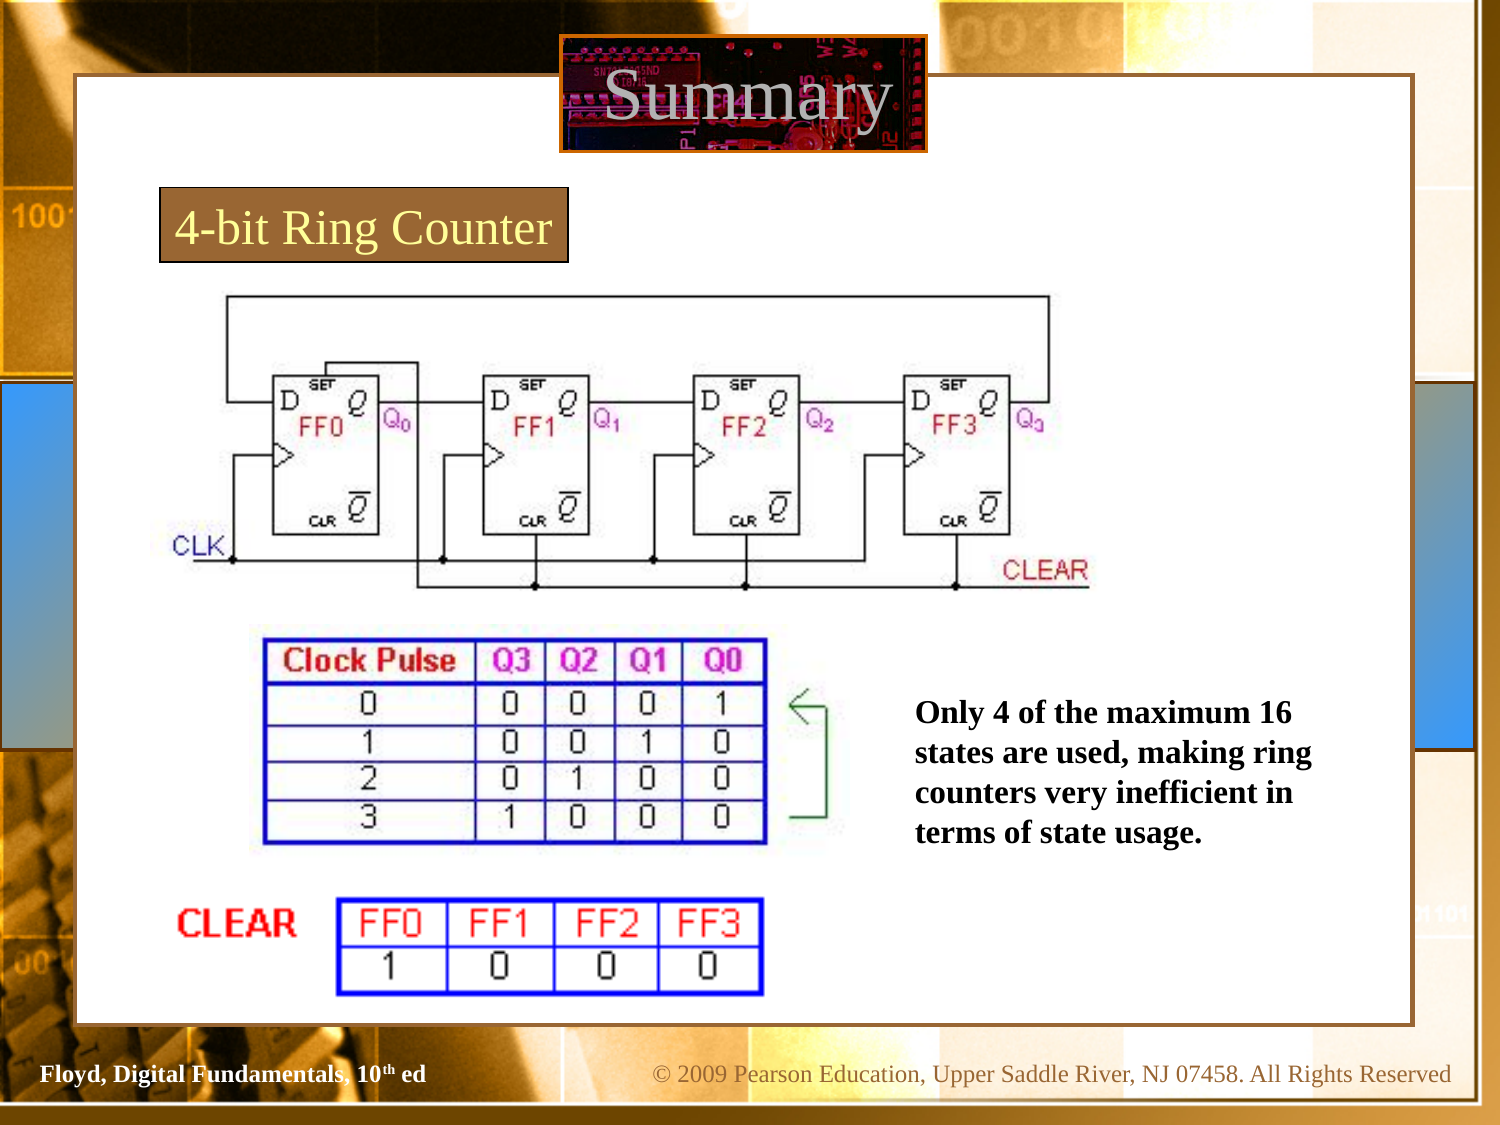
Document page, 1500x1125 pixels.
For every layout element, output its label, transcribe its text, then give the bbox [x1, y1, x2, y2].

text_box Only 4 of the maximum 16 states are used, making ring counters very inefficient in terms of state usage. [900, 682, 1388, 858]
picture [149, 274, 1126, 611]
picture [562, 37, 926, 151]
picture [0, 0, 1500, 1125]
picture [137, 887, 841, 1001]
text_box 4-bit Ring Counter [159, 187, 568, 263]
picture [249, 624, 851, 866]
